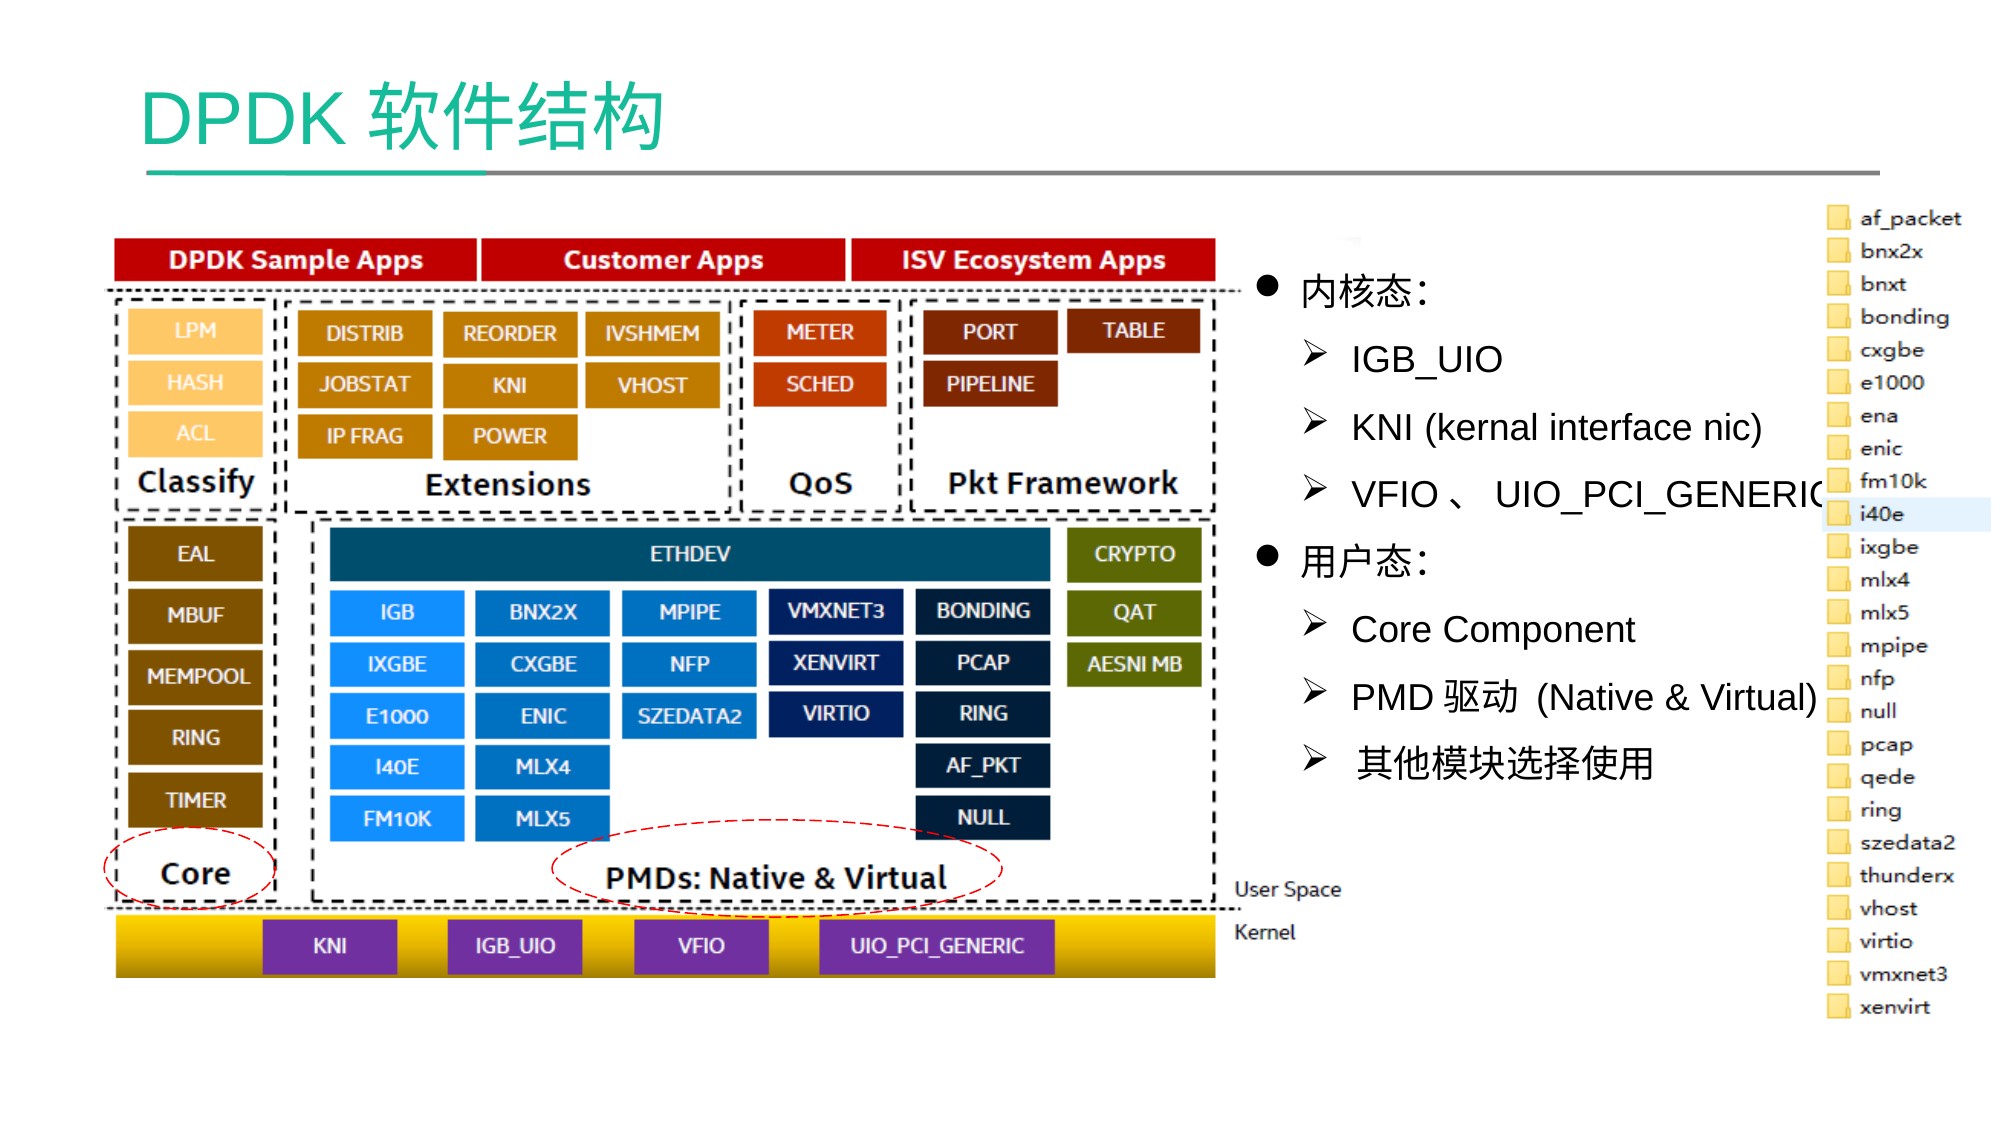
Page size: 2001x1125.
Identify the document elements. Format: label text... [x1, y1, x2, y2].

picture [1822, 191, 1991, 1025]
title DPDK软件结构 [124, 56, 1880, 174]
text_box 内核态： IGB_UIO KNI (kernal interface nic) VFIO、UIO_PCI_GENERIC 用户态： Core Component PMD驱动 (Native & Virtual) 其他模块选择使用 [1361, 237, 1822, 793]
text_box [104, 237, 1361, 978]
